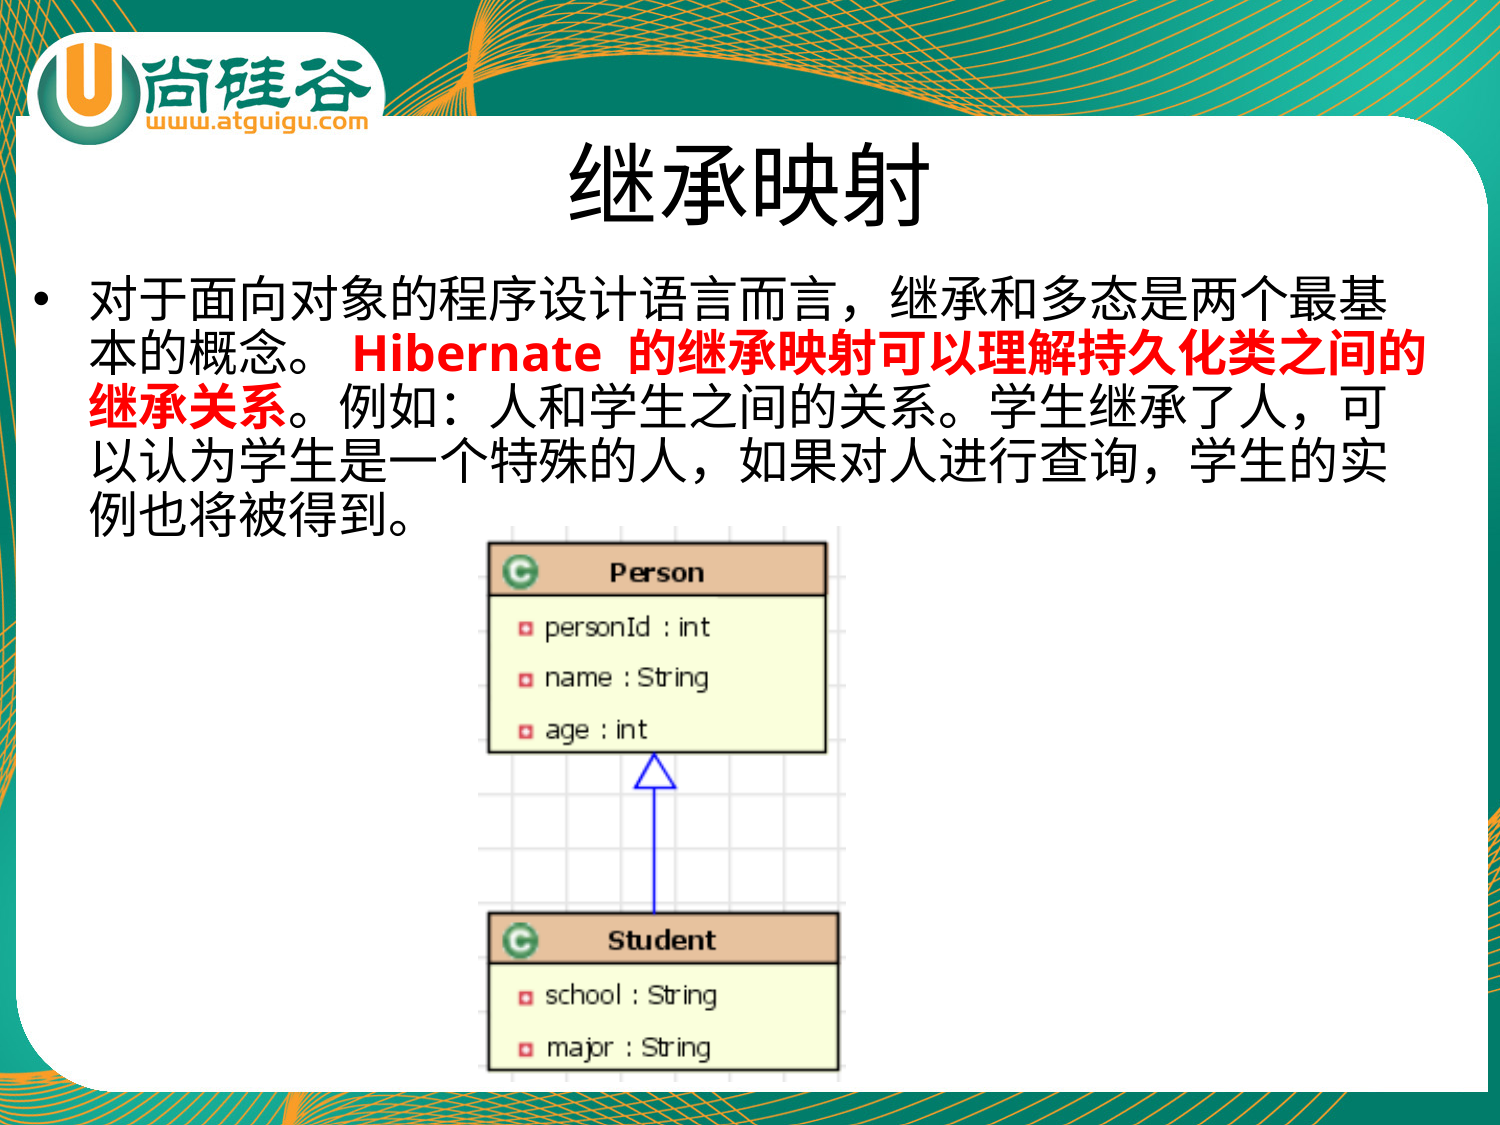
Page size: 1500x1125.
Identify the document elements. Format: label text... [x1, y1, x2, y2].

list 对于面向对象的程序设计语言而言，继承和多态是两个最基本的概念。Hibernate 的继承映射可以理解持久化类之间的继承关系。例如：人和学生之间的关系。学生继承了人，可以认为学生是一个特殊的人，如果对人进行查询，学生的实例也将被得到。 [17, 266, 1447, 562]
picture [0, 0, 1500, 1125]
title 继承映射 [112, 89, 1388, 266]
